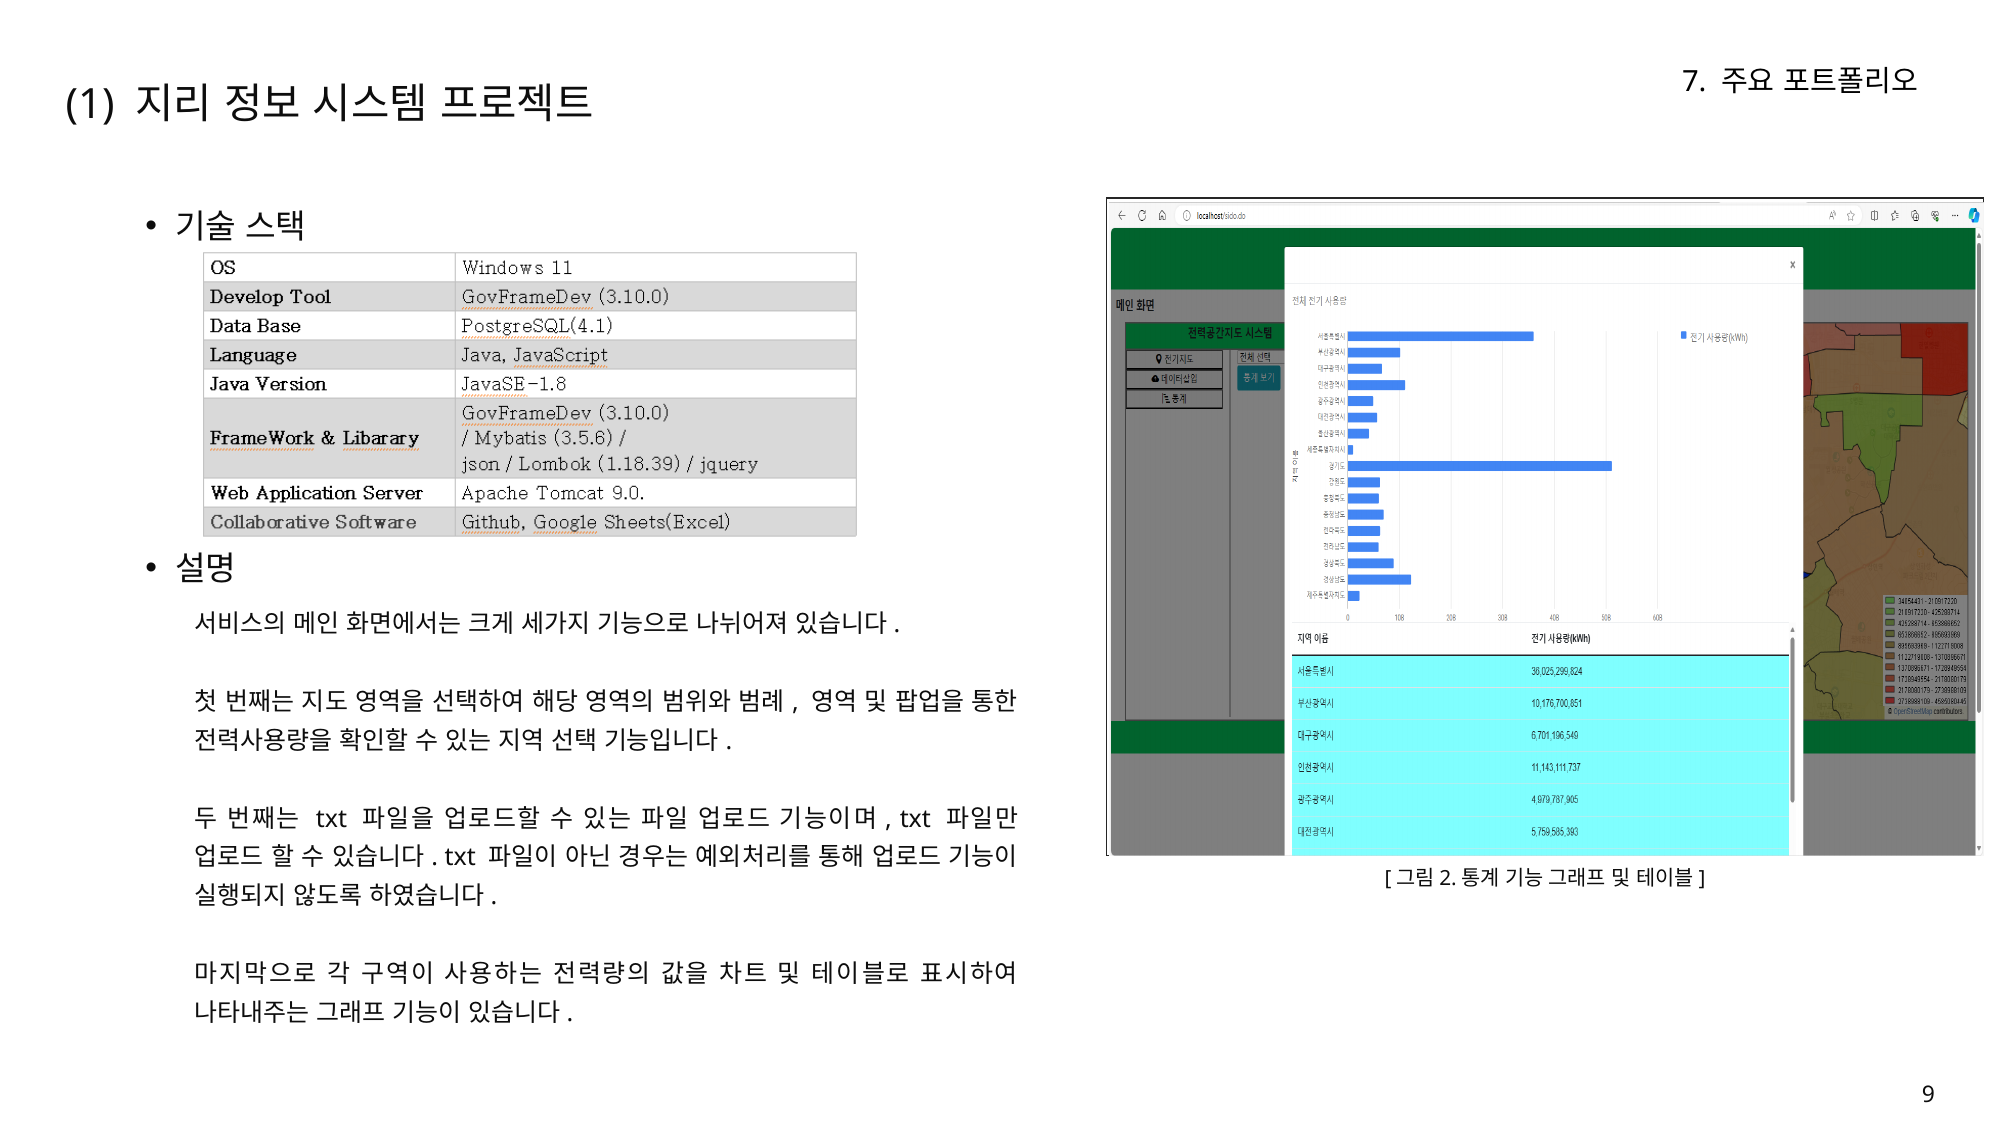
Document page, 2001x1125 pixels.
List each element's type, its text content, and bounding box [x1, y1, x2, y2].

picture [1109, 202, 1984, 856]
text_box (1) 지리 정보 시스템 프로젝트 [50, 54, 668, 134]
text_box 서비스의 메인 화면에서는 크게 세가지 기능으로 나뉘어져 있습니다. 첫 번째는 지도 영역을 선택하여 해당 영역의 범위와 범례, 영역 및 팝업을 통한 전력사용량을 확인할 수 있는 지역 선택 기능입니다. 두 번째는 txt 파일을 업로드할 수 있는 파일 업로드 기능이며, txt 파일만 업로드 할 수 있습니다. txt 파일이 아닌 경우는 예외처리를 통해 업로드 기능이 실행되지 않도록 하였습니다. 마지막으로 각 구역이 사용하는 전력량의 값을 차트 및 테이블로 표시하여 나타내주는 그래프 기능이 있습니다. [179, 591, 1033, 1034]
text_box 7. 주요 포트폴리오 [1433, 54, 1933, 105]
text_box 설명 [130, 539, 788, 595]
picture [200, 245, 863, 545]
text_box 기술 스택 [130, 197, 788, 253]
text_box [1089, 197, 2000, 898]
